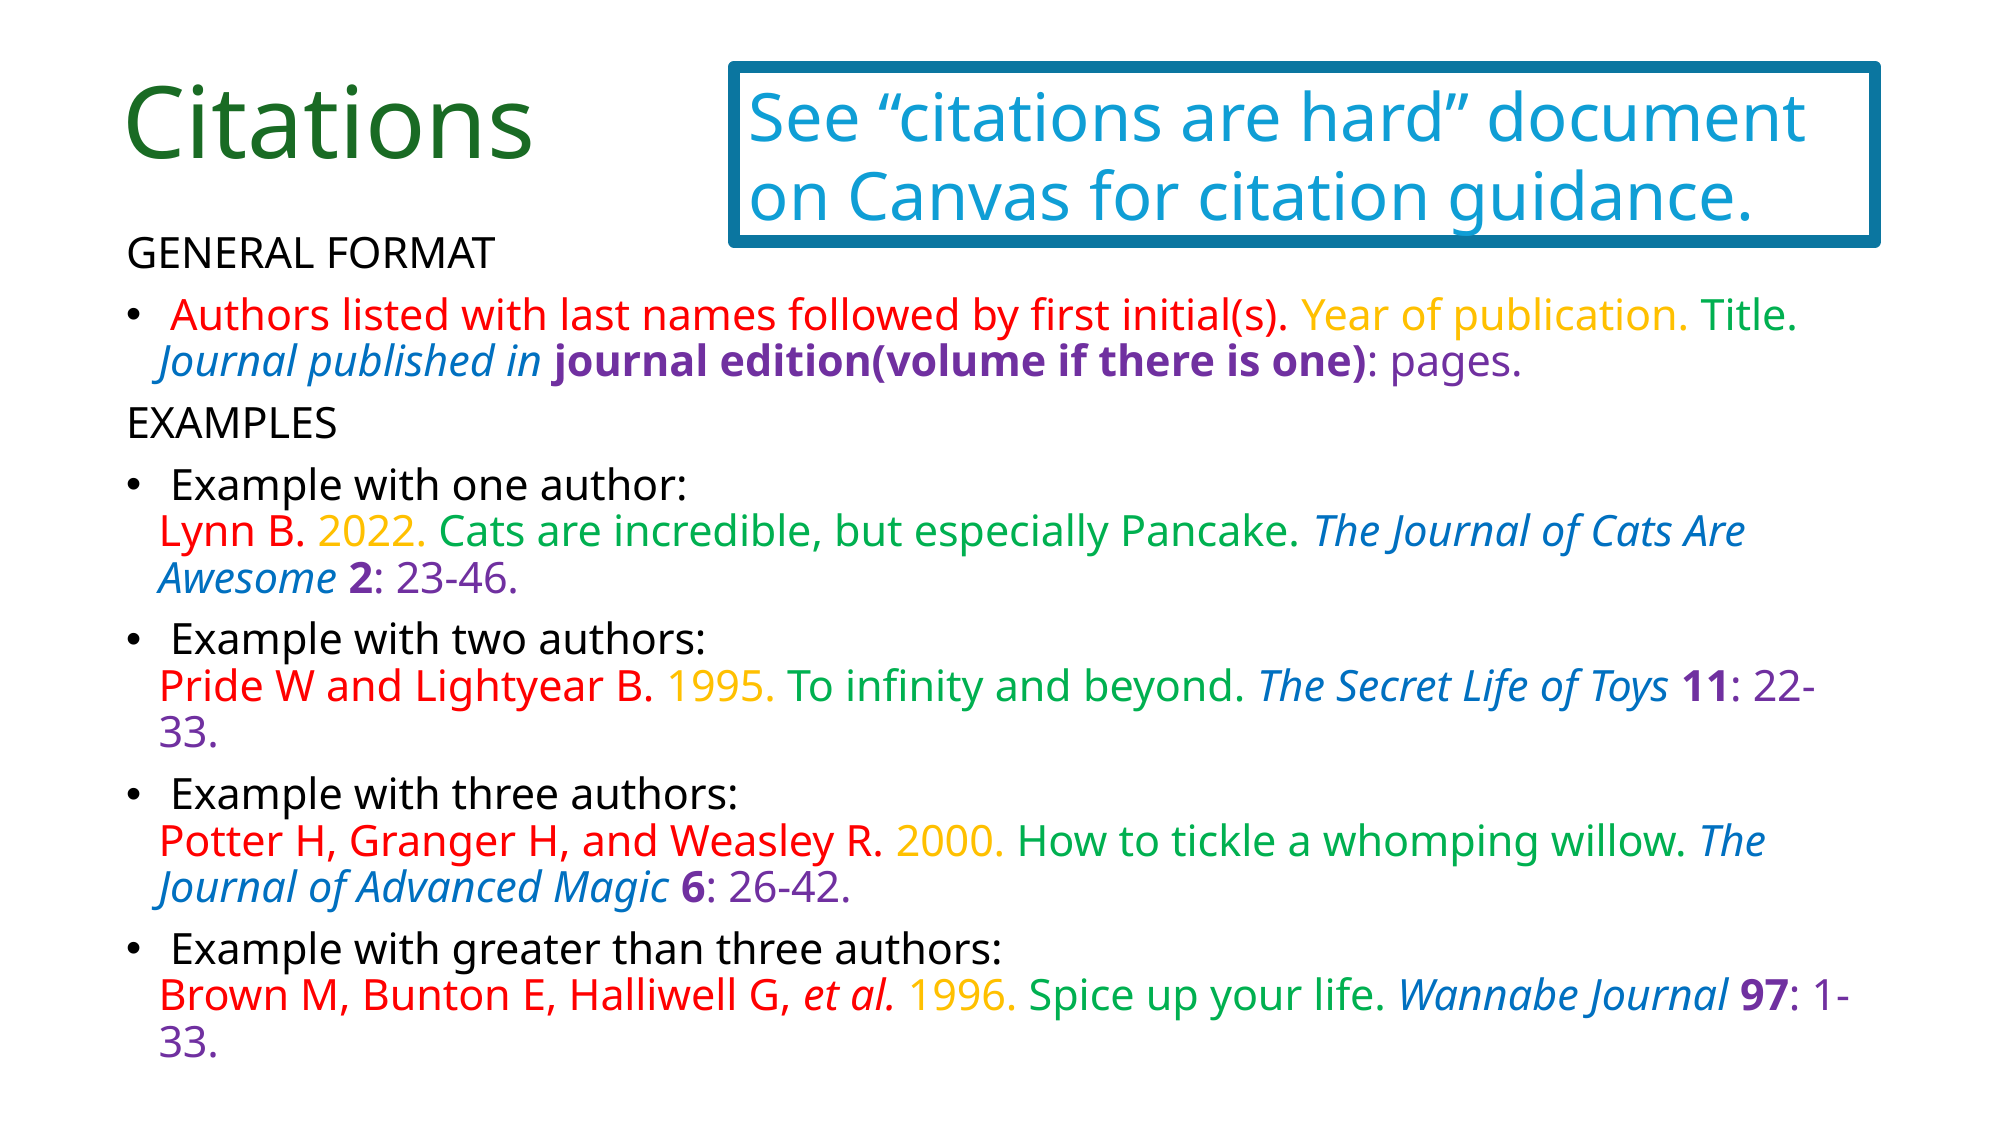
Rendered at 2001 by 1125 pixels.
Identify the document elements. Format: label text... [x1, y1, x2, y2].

title Citations [107, 47, 1875, 205]
text_box See “citations are hard” document on Canvas for citation guidance. [734, 66, 1875, 242]
list GENERAL FORMAT Authors listed with last names followed by first initial(s). Year of publication. Title. Journal published in journal edition(volume if there is one): pages. EXAMPLES Example with one author: Lynn B. 2022. Cats are incredible, but especially Pancake. The Journal of Cats Are Awesome 2: 23-46. Example with two authors: Pride W and Lightyear B. 1995. To infinity and beyond. The Secret Life of Toys 11: 22-33. Example with three authors: Potter H, Granger H, and Weasley R. 2000. How to tickle a whomping willow. The Journal of Advanced Magic 6: 26-42. Example with greater than three authors: Brown M, Bunton E, Halliwell G, et al. 1996. Spice up your life. Wannabe Journal 97: 1-33. [111, 223, 1876, 1077]
